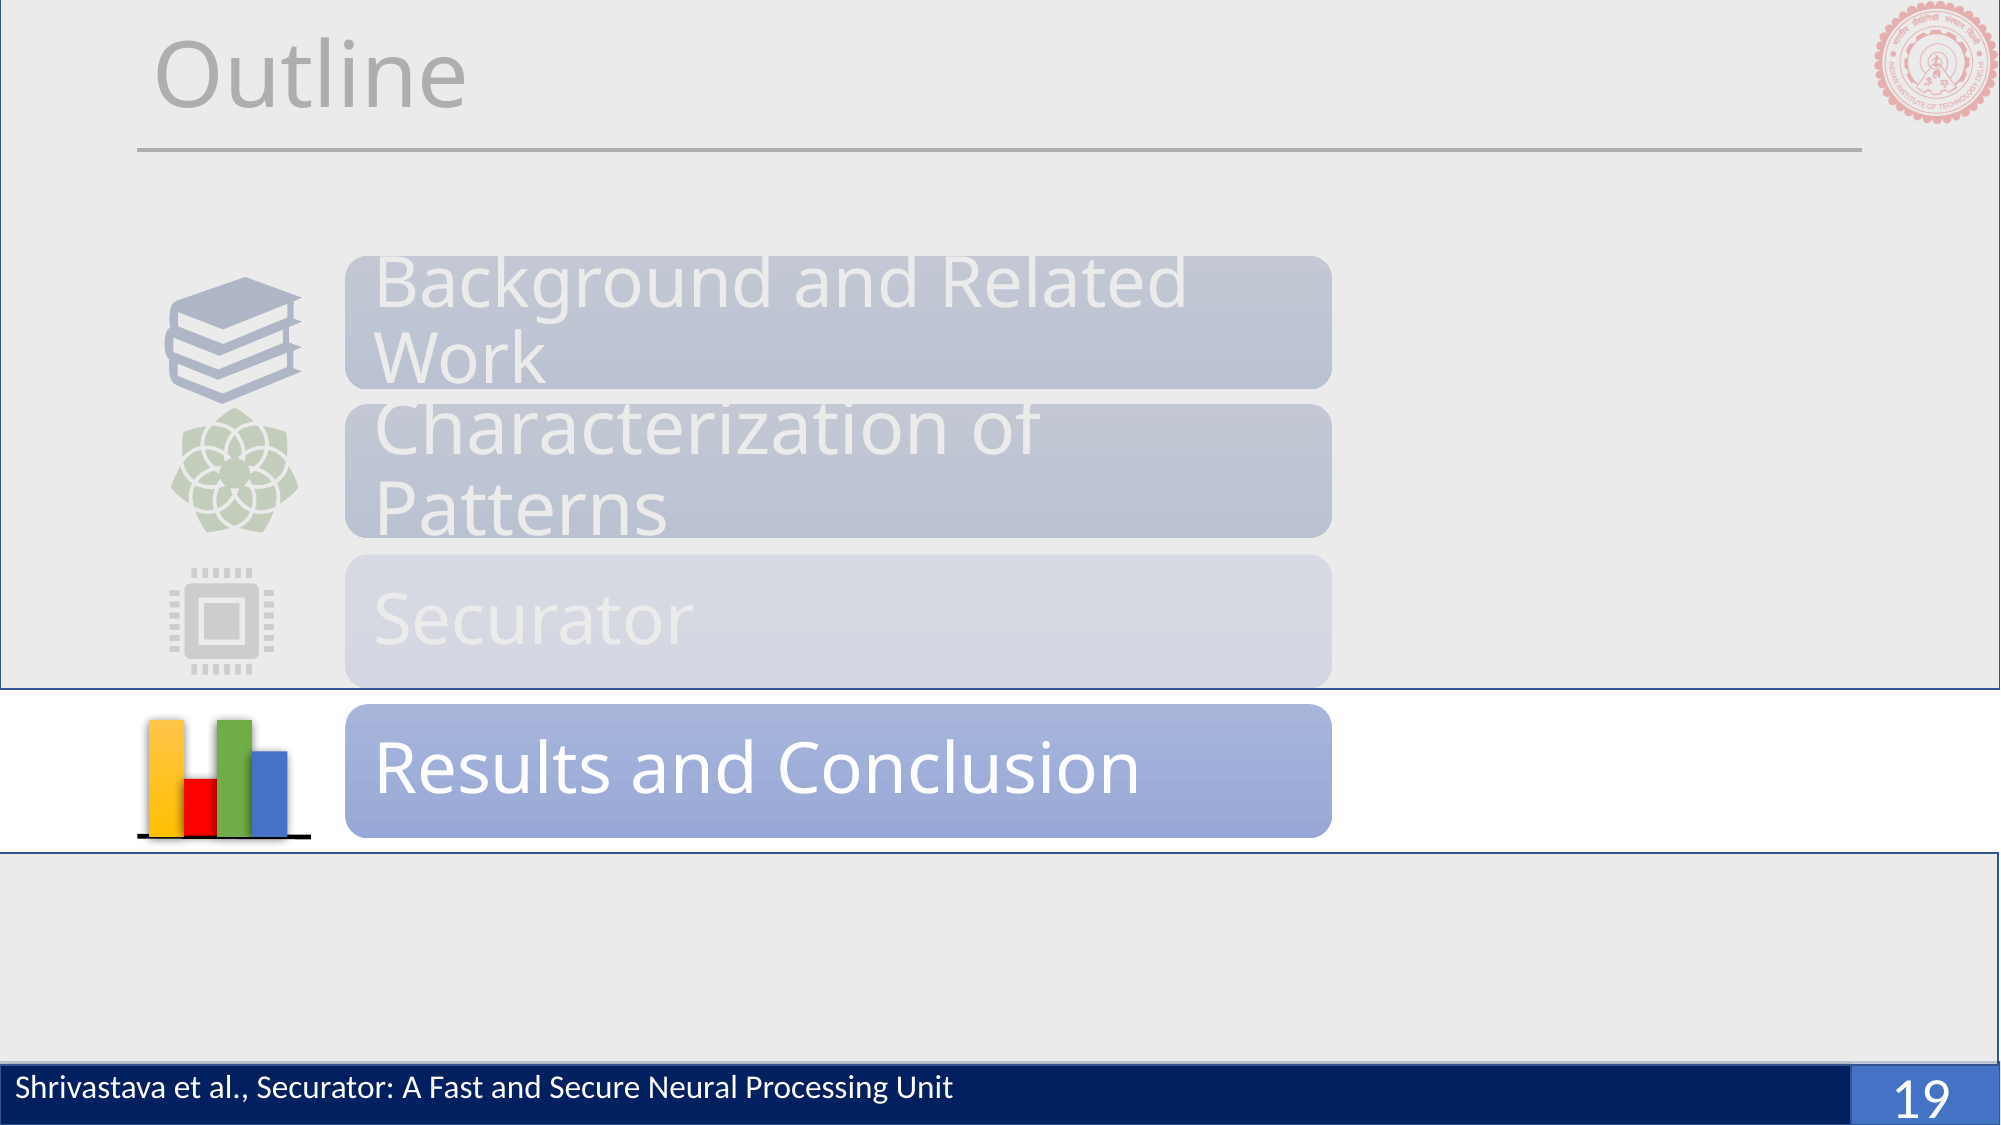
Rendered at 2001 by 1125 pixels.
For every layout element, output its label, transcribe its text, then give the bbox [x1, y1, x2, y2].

text_box Results and Conclusion [345, 704, 1332, 838]
slide_number 19 [1515, 1066, 1966, 1125]
text_box [0, 852, 1999, 1066]
picture [156, 554, 287, 688]
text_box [137, 720, 311, 838]
text_box [0, 0, 2000, 690]
picture [159, 394, 310, 545]
